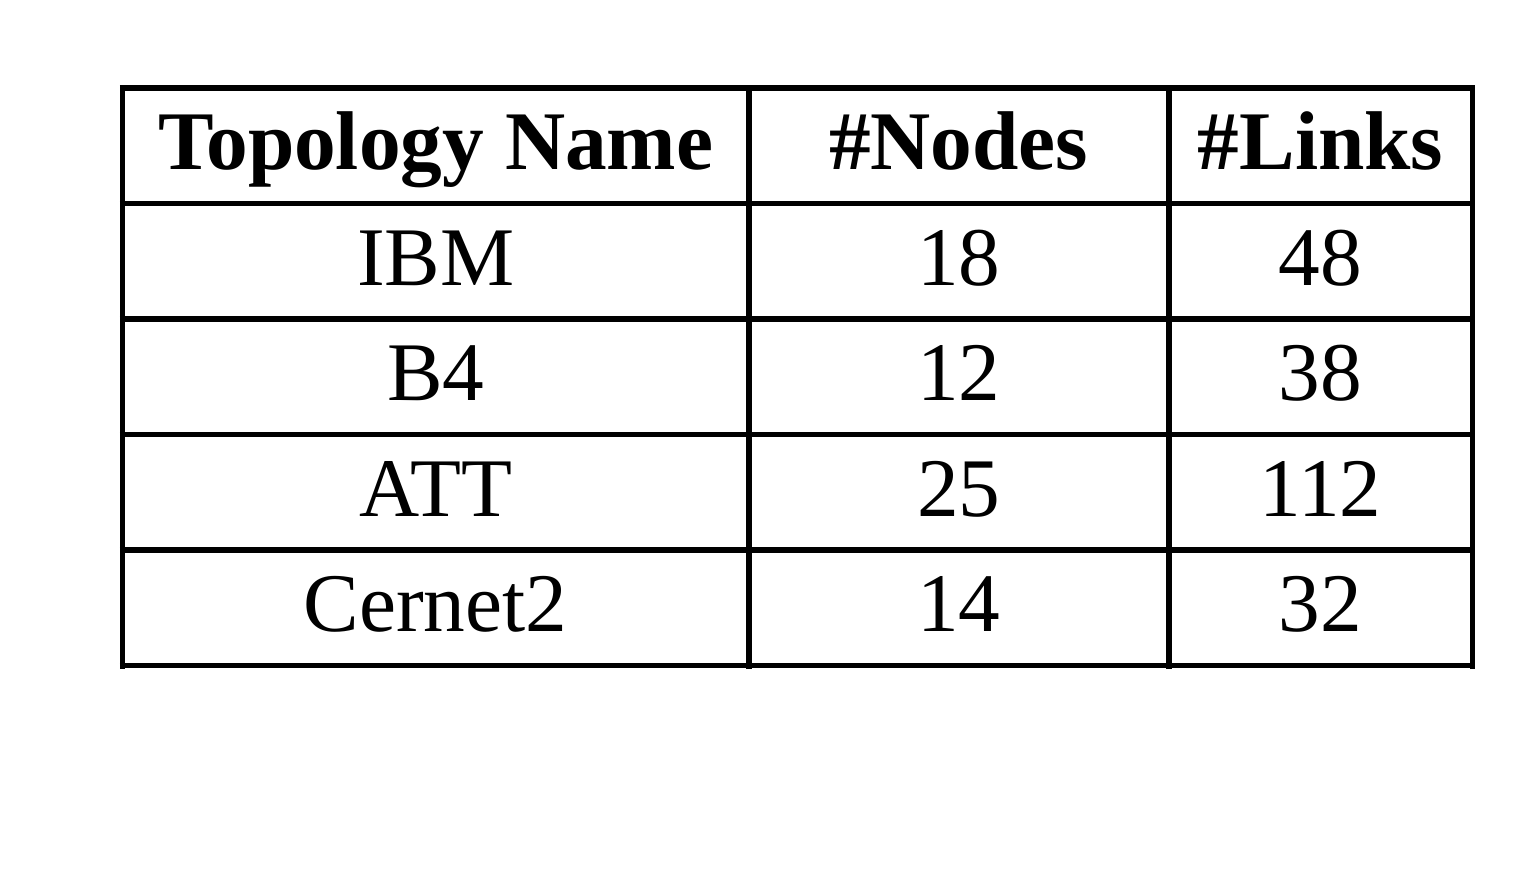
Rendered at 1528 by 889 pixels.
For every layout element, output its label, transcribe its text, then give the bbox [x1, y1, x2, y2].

table_header Topology Name [125, 91, 746, 201]
table_cell Cernet2 [125, 553, 746, 663]
table_cell ATT [125, 437, 746, 547]
table_cell 14 [752, 553, 1166, 663]
table_cell 38 [1172, 322, 1470, 432]
table_header #Links [1172, 91, 1470, 201]
table_cell IBM [125, 206, 746, 316]
table_cell 112 [1172, 437, 1470, 547]
table_header #Nodes [752, 91, 1166, 201]
table_cell 25 [752, 437, 1166, 547]
table_cell 32 [1172, 553, 1470, 663]
table_cell 48 [1172, 206, 1470, 316]
table_cell 18 [752, 206, 1166, 316]
table_cell B4 [125, 322, 746, 432]
table_cell 12 [752, 322, 1166, 432]
